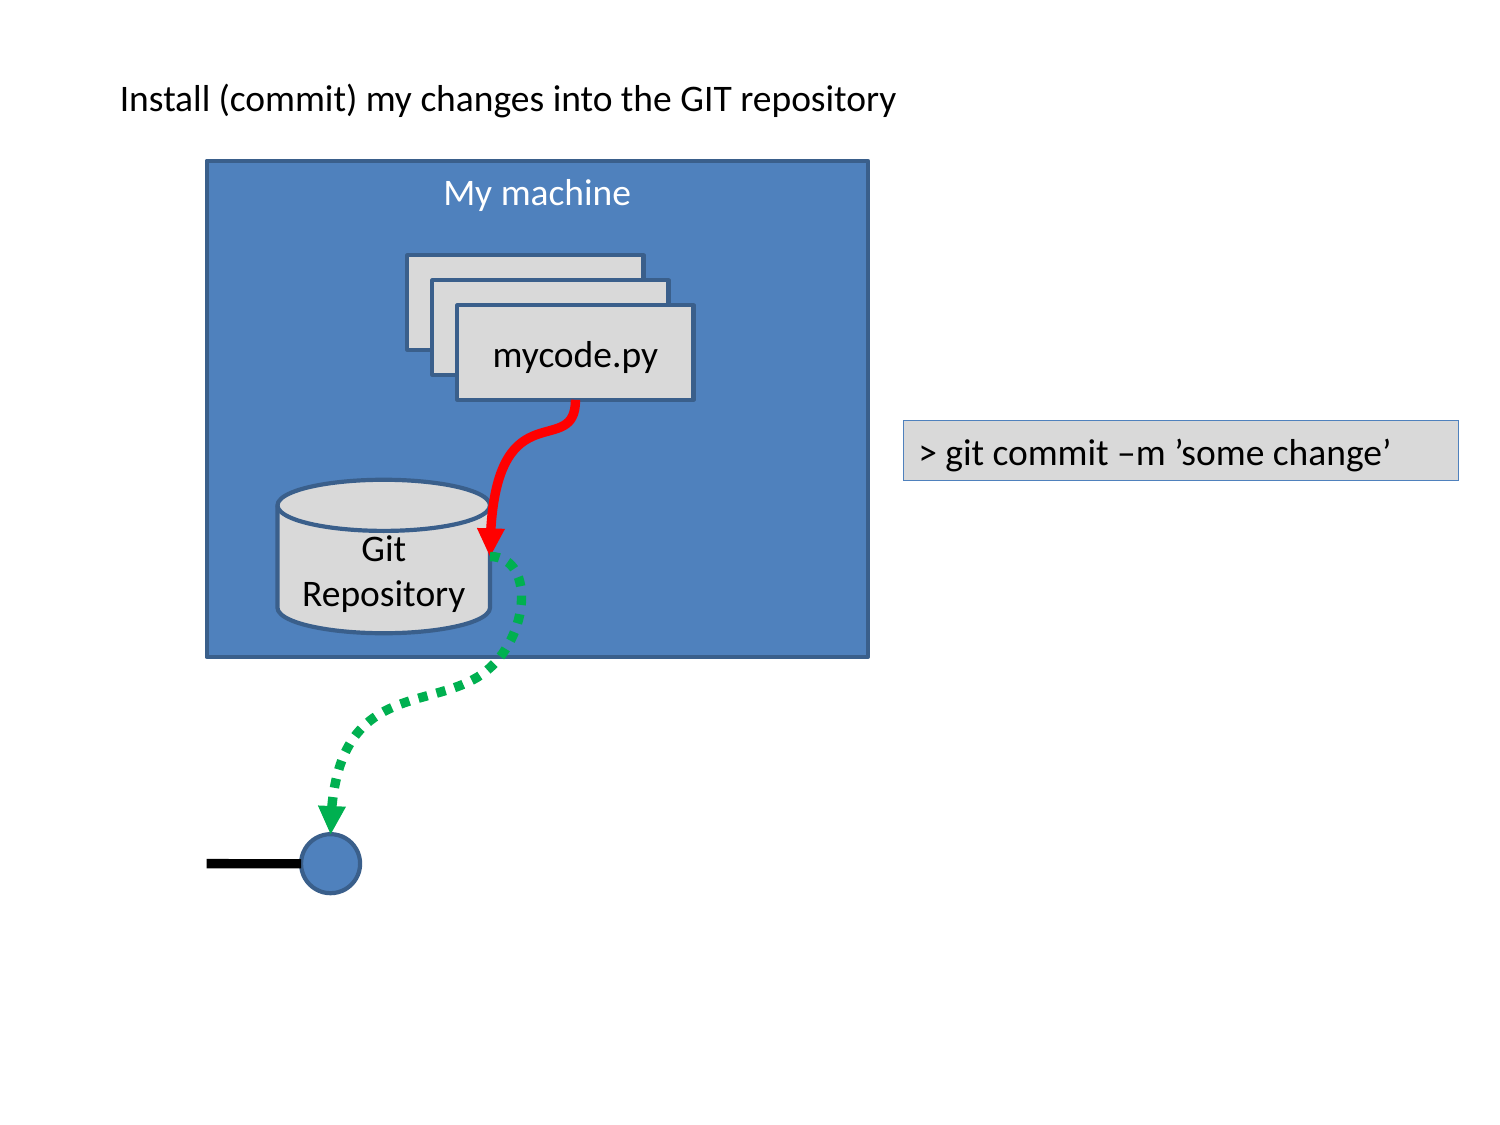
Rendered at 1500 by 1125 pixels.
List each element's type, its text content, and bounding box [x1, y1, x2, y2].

text_box mycode.py [405, 253, 646, 352]
text_box > git commit –m ’some change’ [903, 420, 1459, 481]
text_box Install (commit) my changes into the GIT repository [104, 66, 913, 127]
text_box mycode.py [430, 278, 671, 377]
text_box [299, 832, 363, 896]
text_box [454, 435, 612, 522]
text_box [256, 706, 458, 761]
text_box mycode.py [455, 303, 696, 402]
text_box Git Repository [275, 477, 493, 636]
text_box My machine [205, 159, 870, 659]
